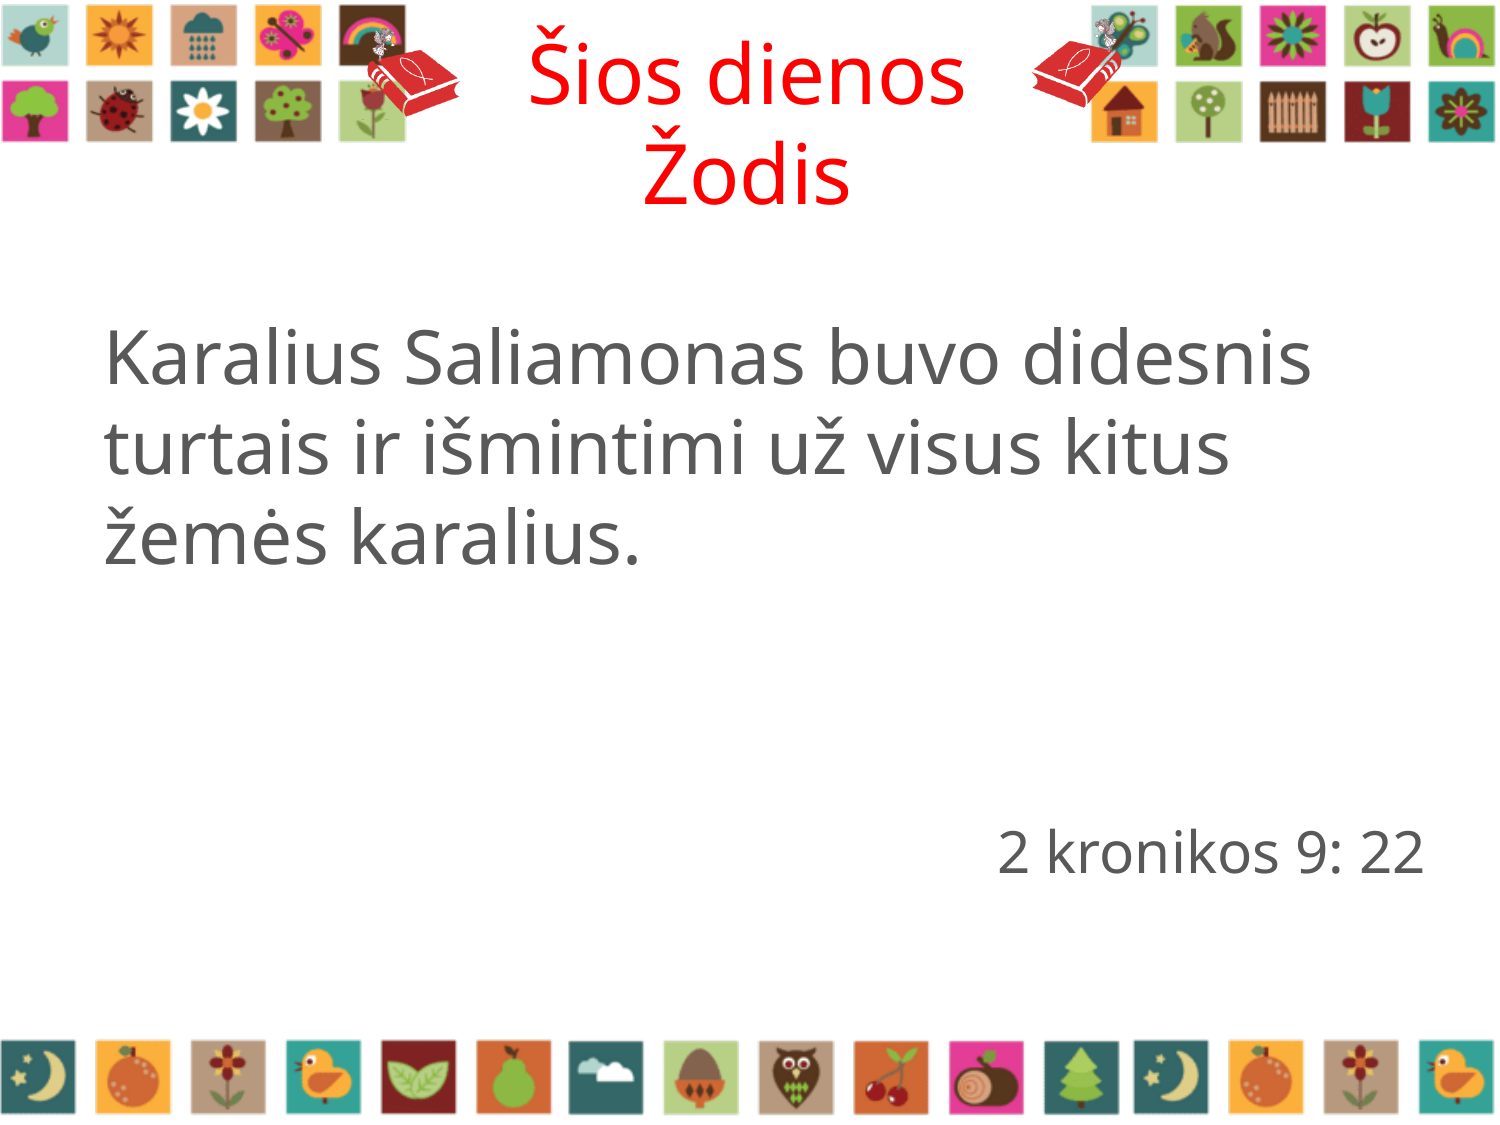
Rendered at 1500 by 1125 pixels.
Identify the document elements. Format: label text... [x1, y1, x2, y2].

text_box Karalius Saliamonas buvo didesnis turtais ir išmintimi už visus kitus žemės karalius. [88, 302, 1436, 588]
text_box Šios dienos Žodis [414, 13, 1080, 229]
picture [999, 3, 1500, 150]
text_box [0, 1028, 1500, 1118]
text_box 2 kronikos 9: 22 [808, 807, 1441, 893]
picture [0, 3, 492, 150]
